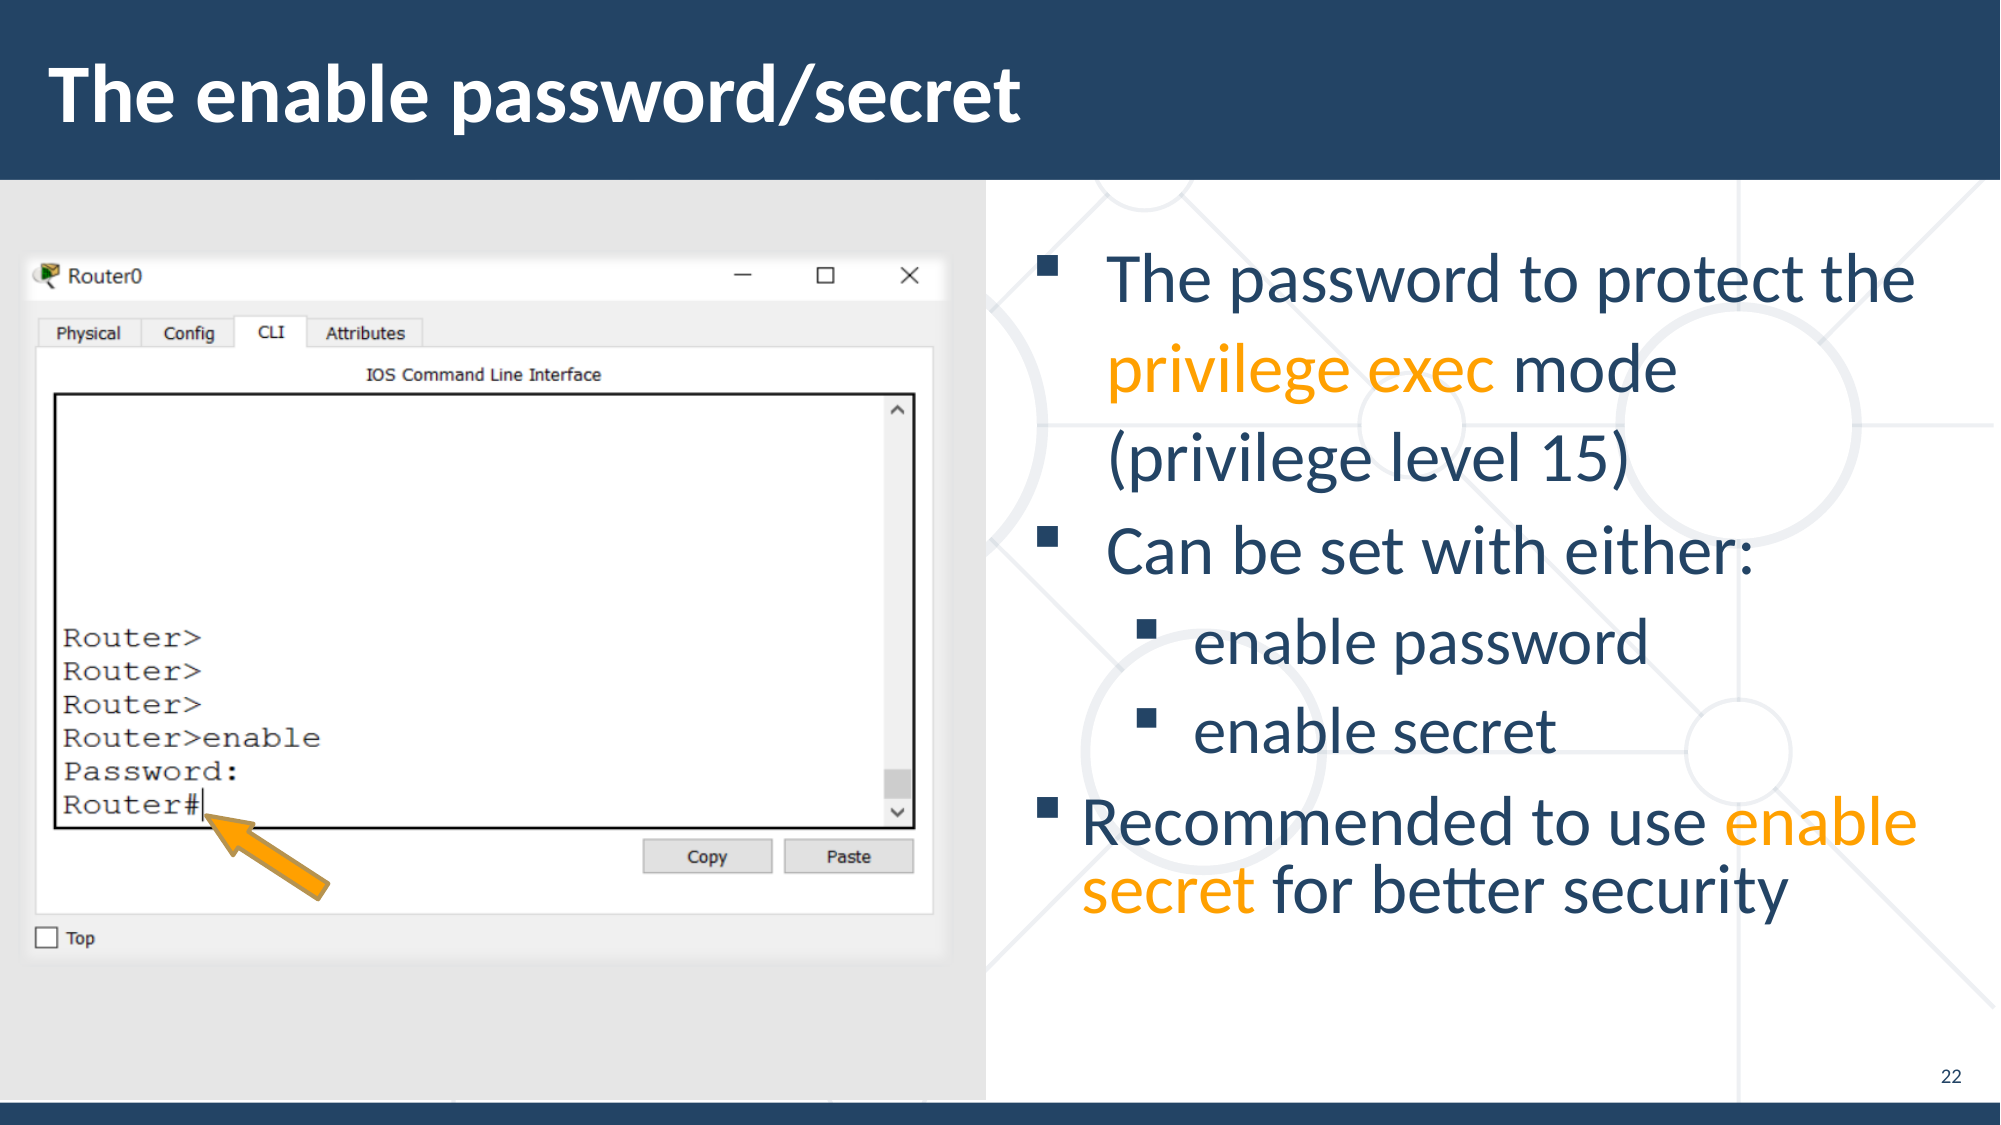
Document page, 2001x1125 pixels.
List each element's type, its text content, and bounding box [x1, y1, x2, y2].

picture [0, 179, 987, 1101]
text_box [18, 250, 954, 968]
list The password to protect the privilege exec mode (privilege level 15) Can be set with either: enable password enable secret Recommended to use enable secret for better security [1013, 222, 1968, 1047]
title The enable password/secret [31, 16, 1591, 162]
slide_number 22 [1897, 1049, 1968, 1101]
